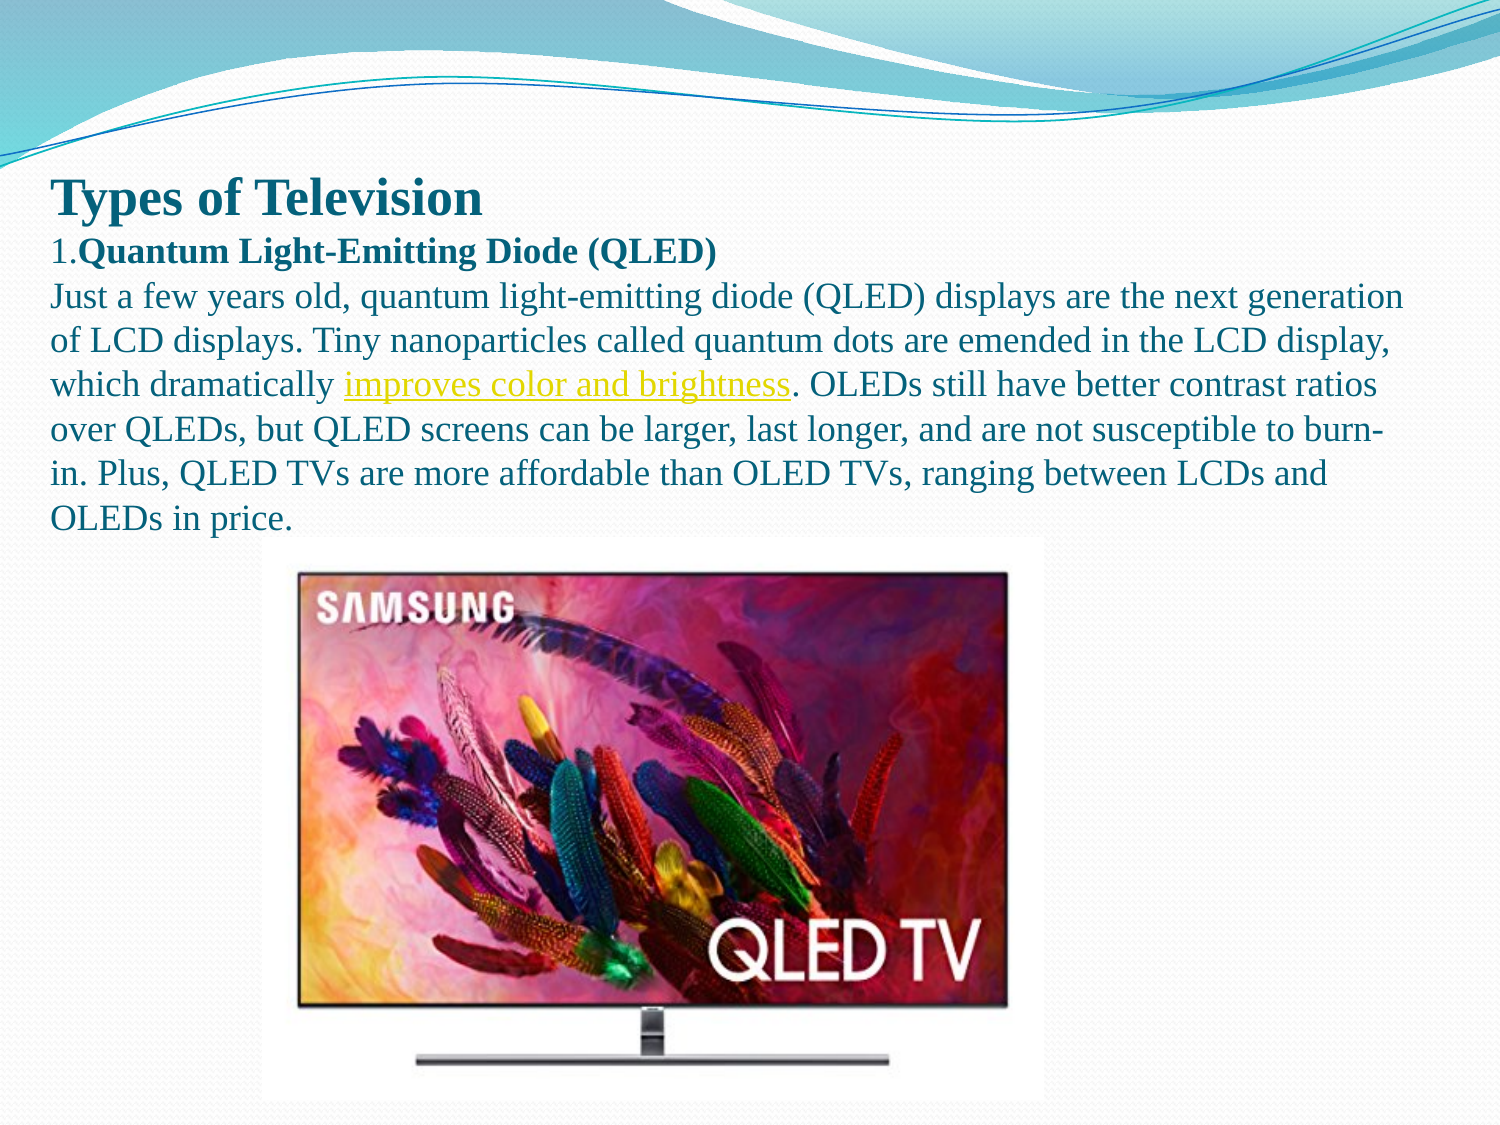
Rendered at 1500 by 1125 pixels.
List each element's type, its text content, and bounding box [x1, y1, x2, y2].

picture [262, 537, 1044, 1101]
title Types of Television 1.Quantum Light-Emitting Diode (QLED) Just a few years old, quantum light-emitting diode (QLED) displays are the next generation of LCD displays. Tiny nanoparticles called quantum dots are emended in the LCD display, which dramatically improves color and brightness. OLEDs still have better contrast ratios over QLEDs, but QLED screens can be larger, last longer, and are not susceptible to burn-in. Plus, QLED TVs are more affordable than OLED TVs, ranging between LCDs and OLEDs in price. [50, 149, 1413, 538]
